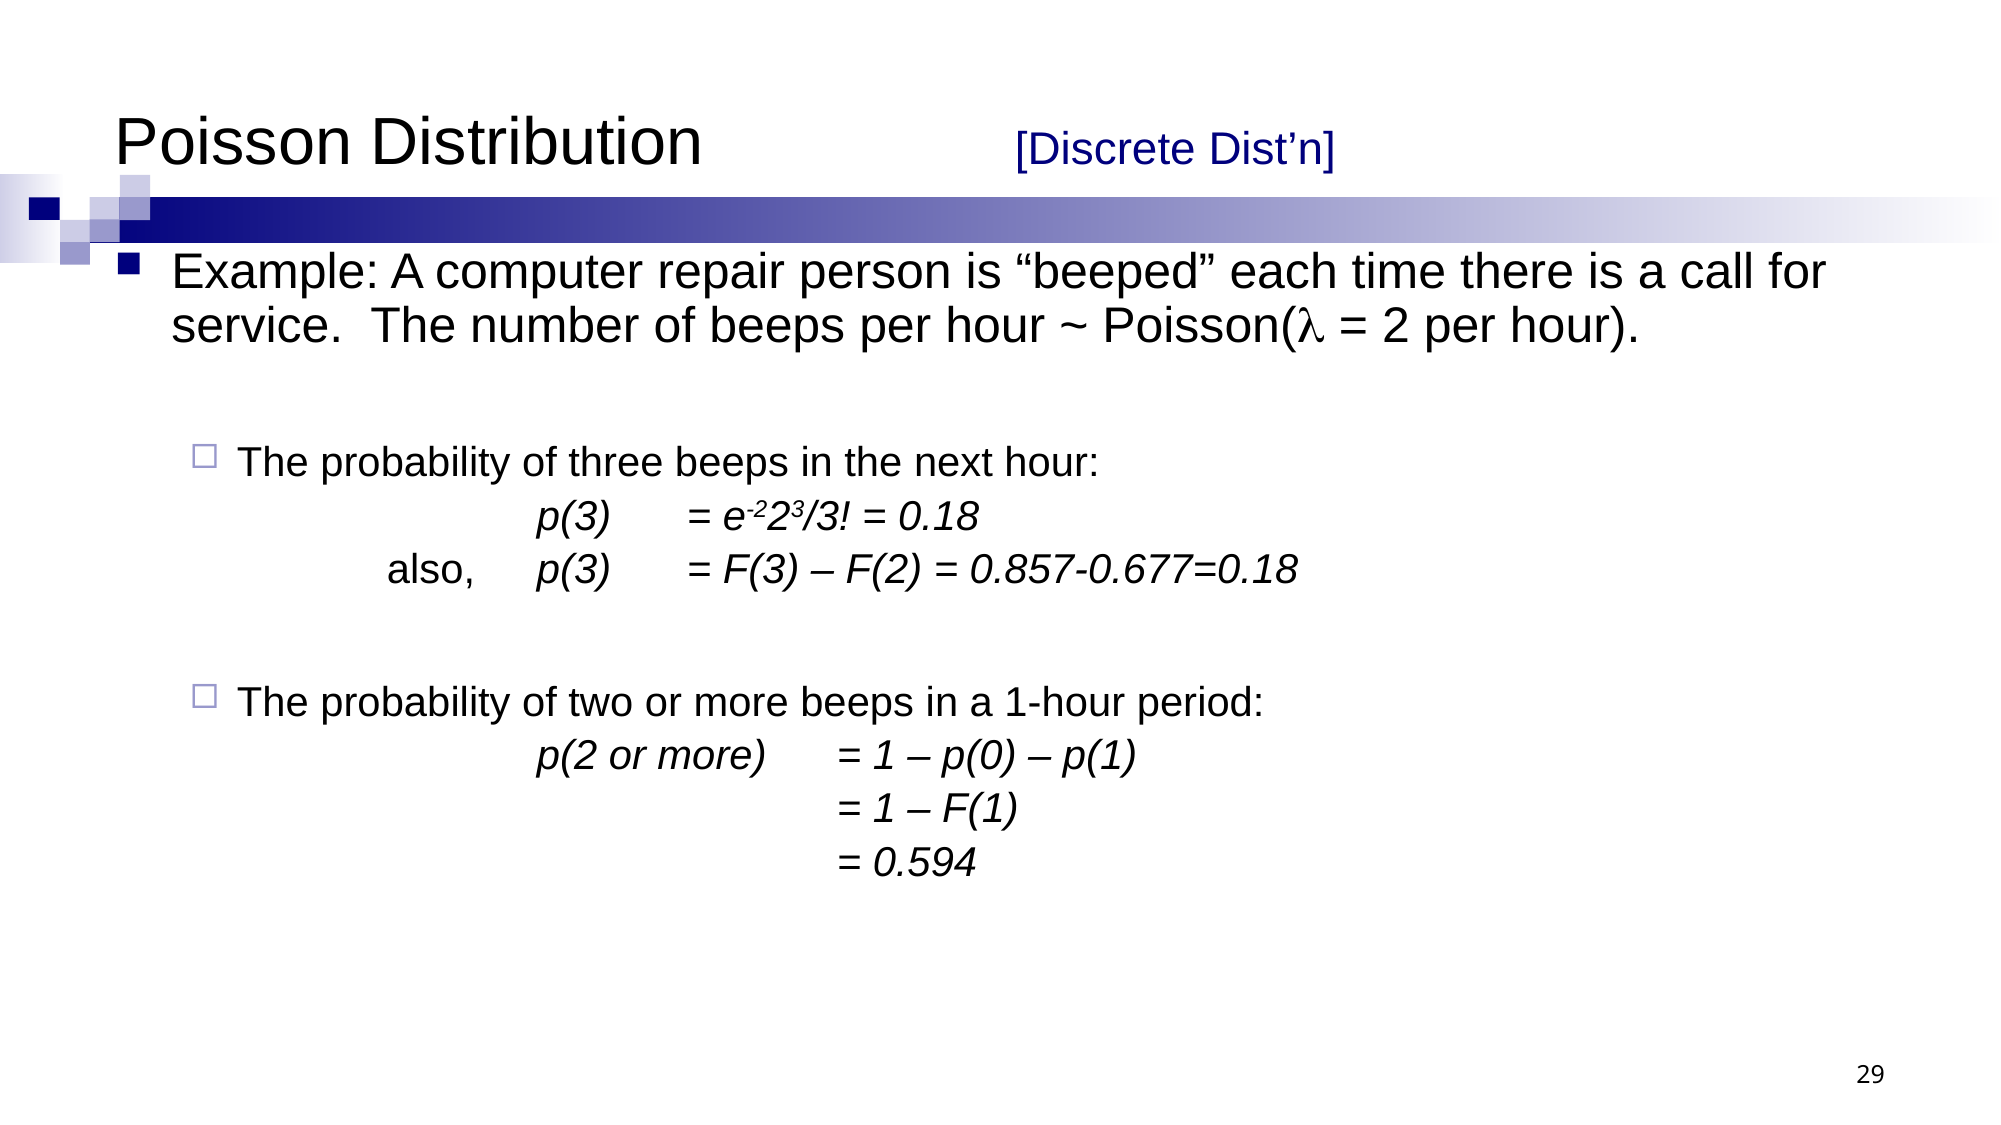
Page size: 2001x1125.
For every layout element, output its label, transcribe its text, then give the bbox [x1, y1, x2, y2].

title Poisson Distribution [Discrete Dist’n] [99, 75, 1900, 200]
slide_number 29 [1433, 1024, 1901, 1101]
list Example: A computer repair person is “beeped” each time there is a call for service. The number of beeps per hour ~ Poisson( = 2 per hour). The probability of three beeps in the next hour: p(3) = e-223/3! = 0.18 also, p(3) = F(3) – F(2) = 0.857-0.677=0.18 The probability of two or more beeps in a 1-hour period: p(2 or more) = 1 – p(0) – p(1) = 1 – F(1) = 0.594 [99, 237, 1900, 963]
